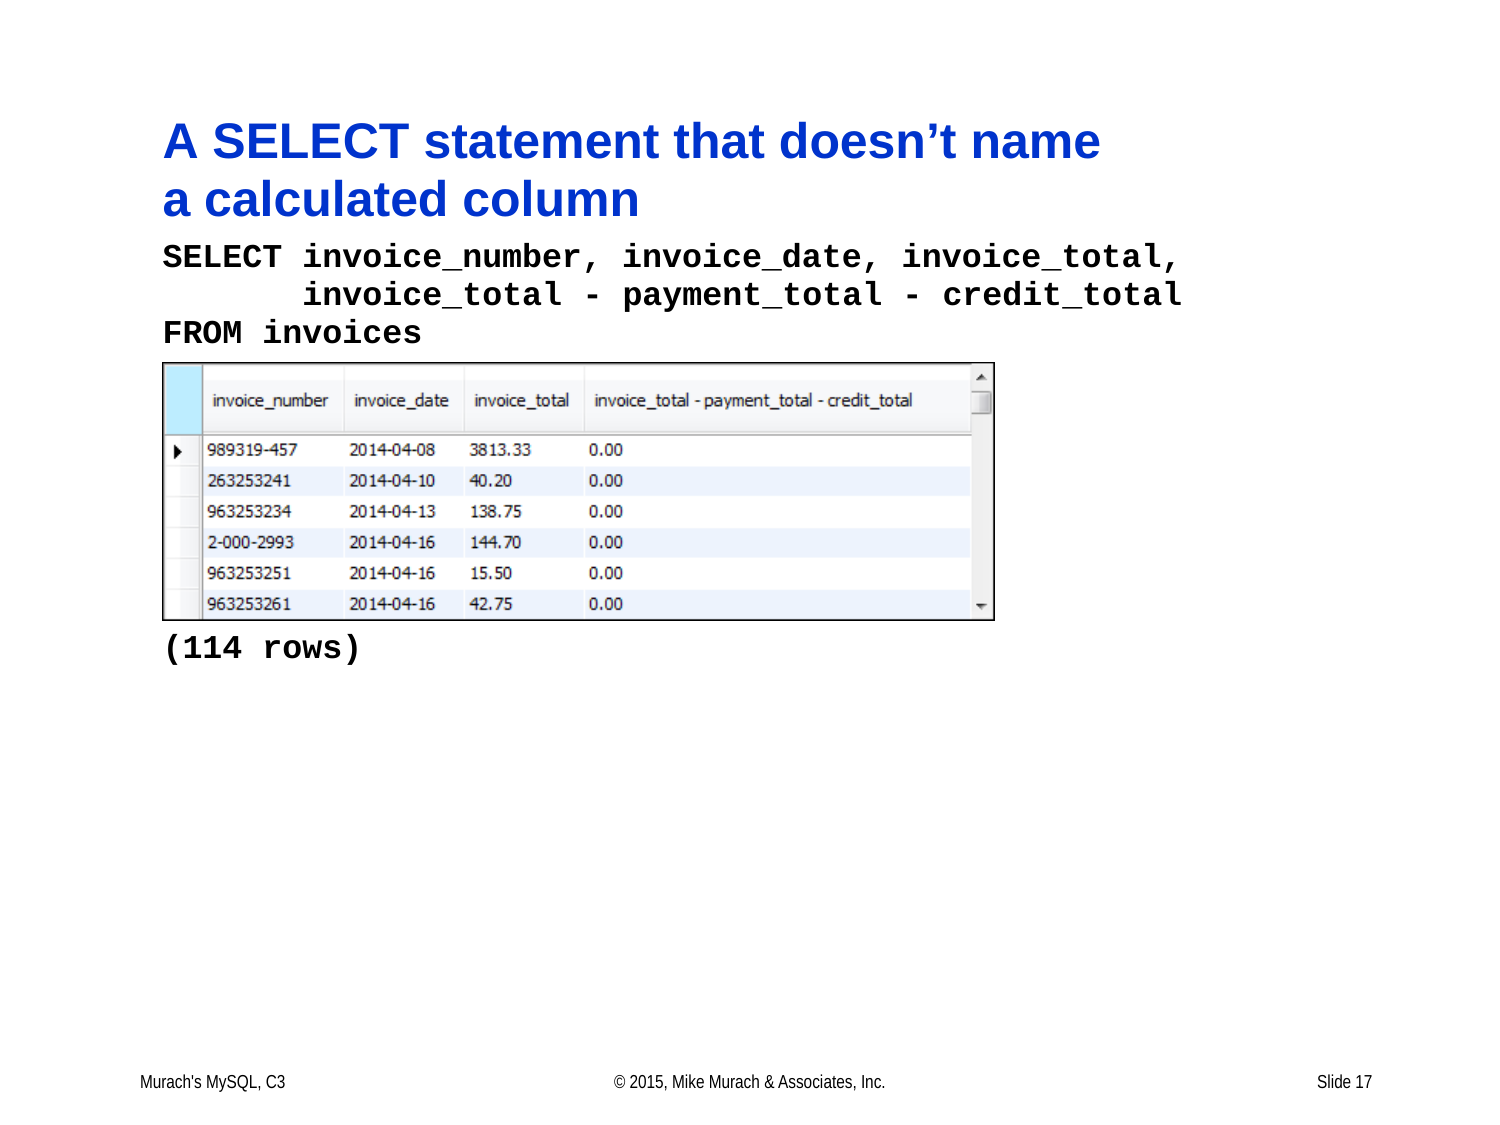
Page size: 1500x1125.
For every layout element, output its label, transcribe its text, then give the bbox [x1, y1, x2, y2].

picture [162, 362, 995, 621]
slide_number Murach's MySQL, C3 [124, 1024, 451, 1101]
slide_number Slide 17 [1074, 1024, 1388, 1101]
footer © 2015, Mike Murach & Associates, Inc. [474, 1024, 1026, 1101]
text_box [162, 624, 1361, 676]
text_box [162, 112, 1371, 442]
